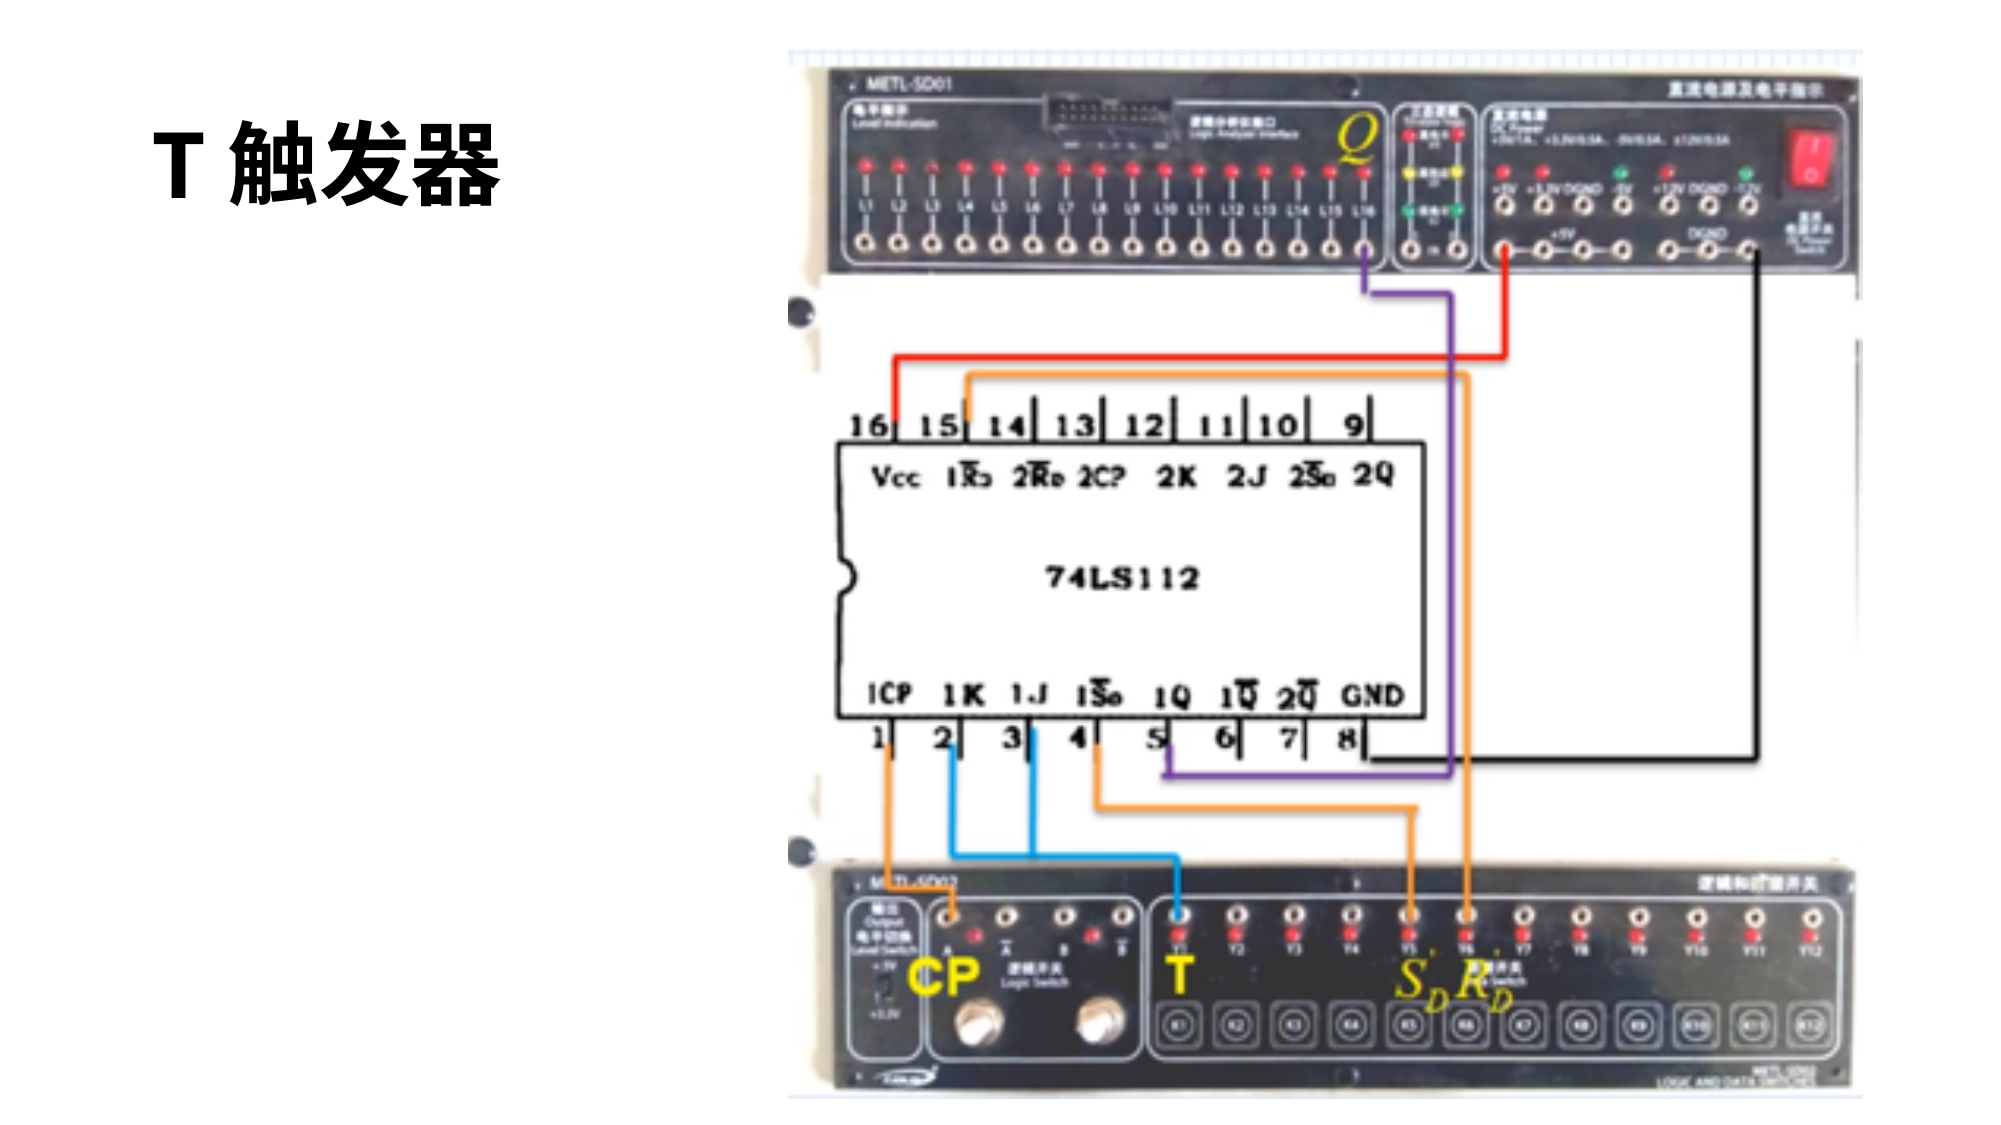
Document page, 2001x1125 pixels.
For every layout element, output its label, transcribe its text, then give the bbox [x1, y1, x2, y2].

title T触发器 [137, 59, 788, 278]
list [788, 49, 1863, 1099]
